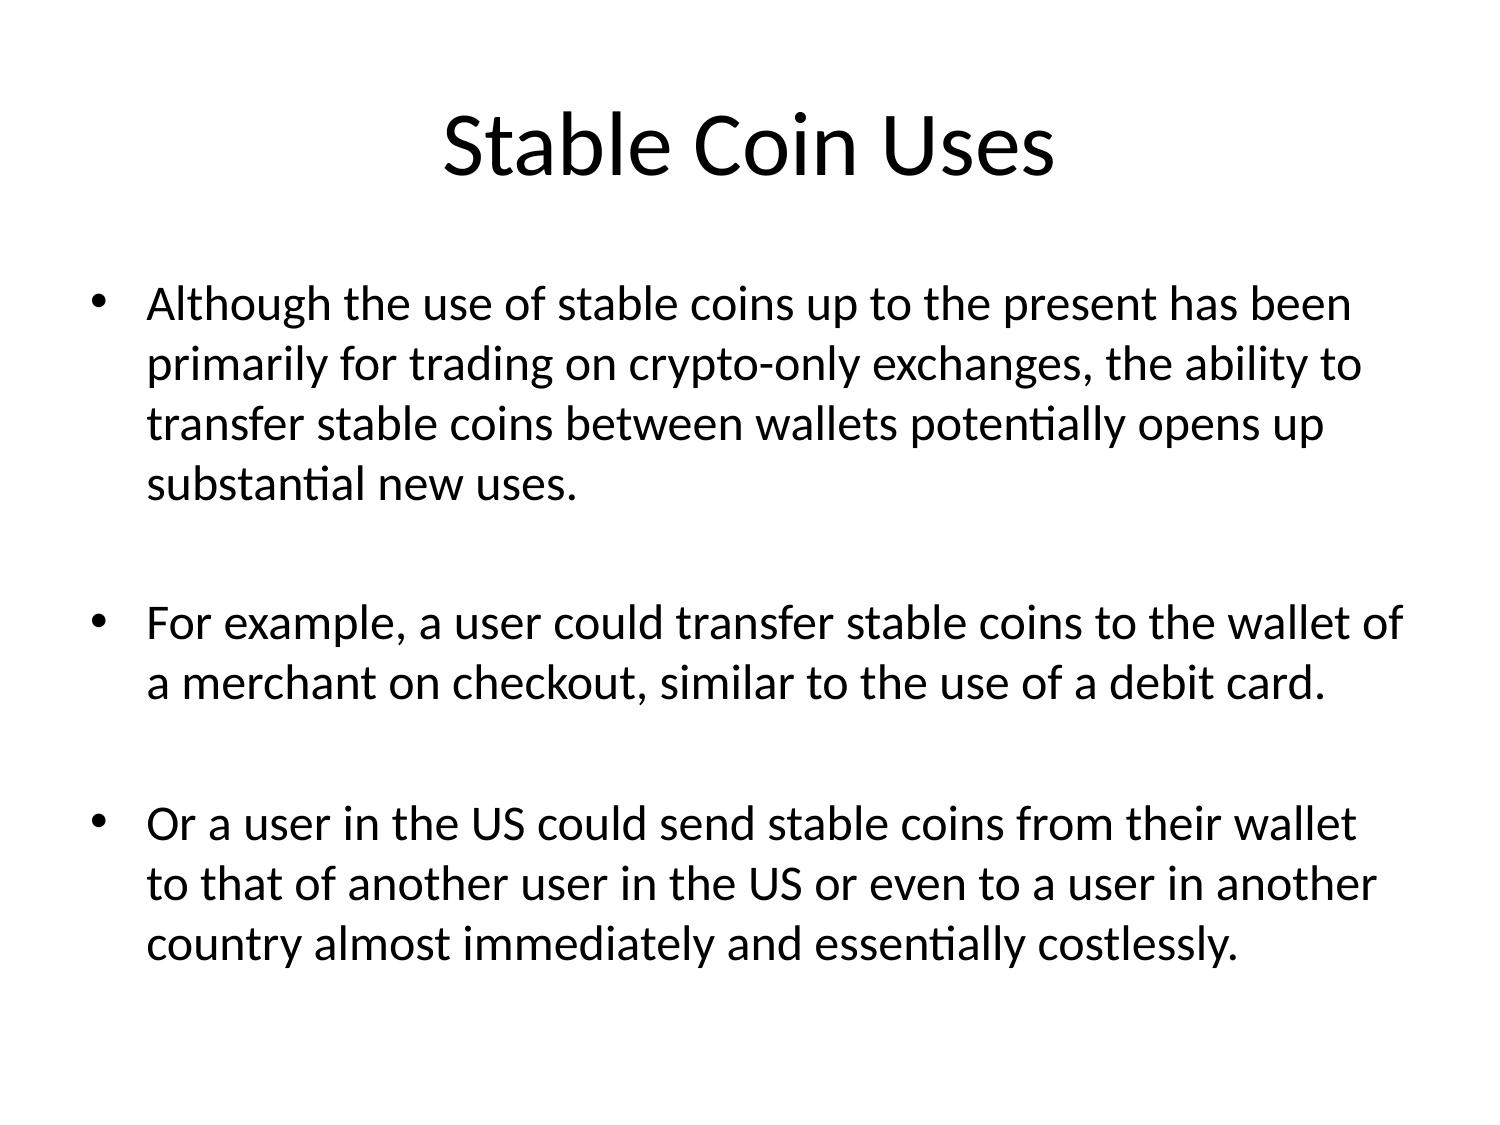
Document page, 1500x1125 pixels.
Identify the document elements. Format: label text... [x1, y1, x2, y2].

title Stable Coin Uses [75, 45, 1425, 233]
list Although the use of stable coins up to the present has been primarily for trading on crypto-only exchanges, the ability to transfer stable coins between wallets potentially opens up substantial new uses. For example, a user could transfer stable coins to the wallet of a merchant on checkout, similar to the use of a debit card. Or a user in the US could send stable coins from their wallet to that of another user in the US or even to a user in another country almost immediately and essentially costlessly. [75, 262, 1425, 1005]
